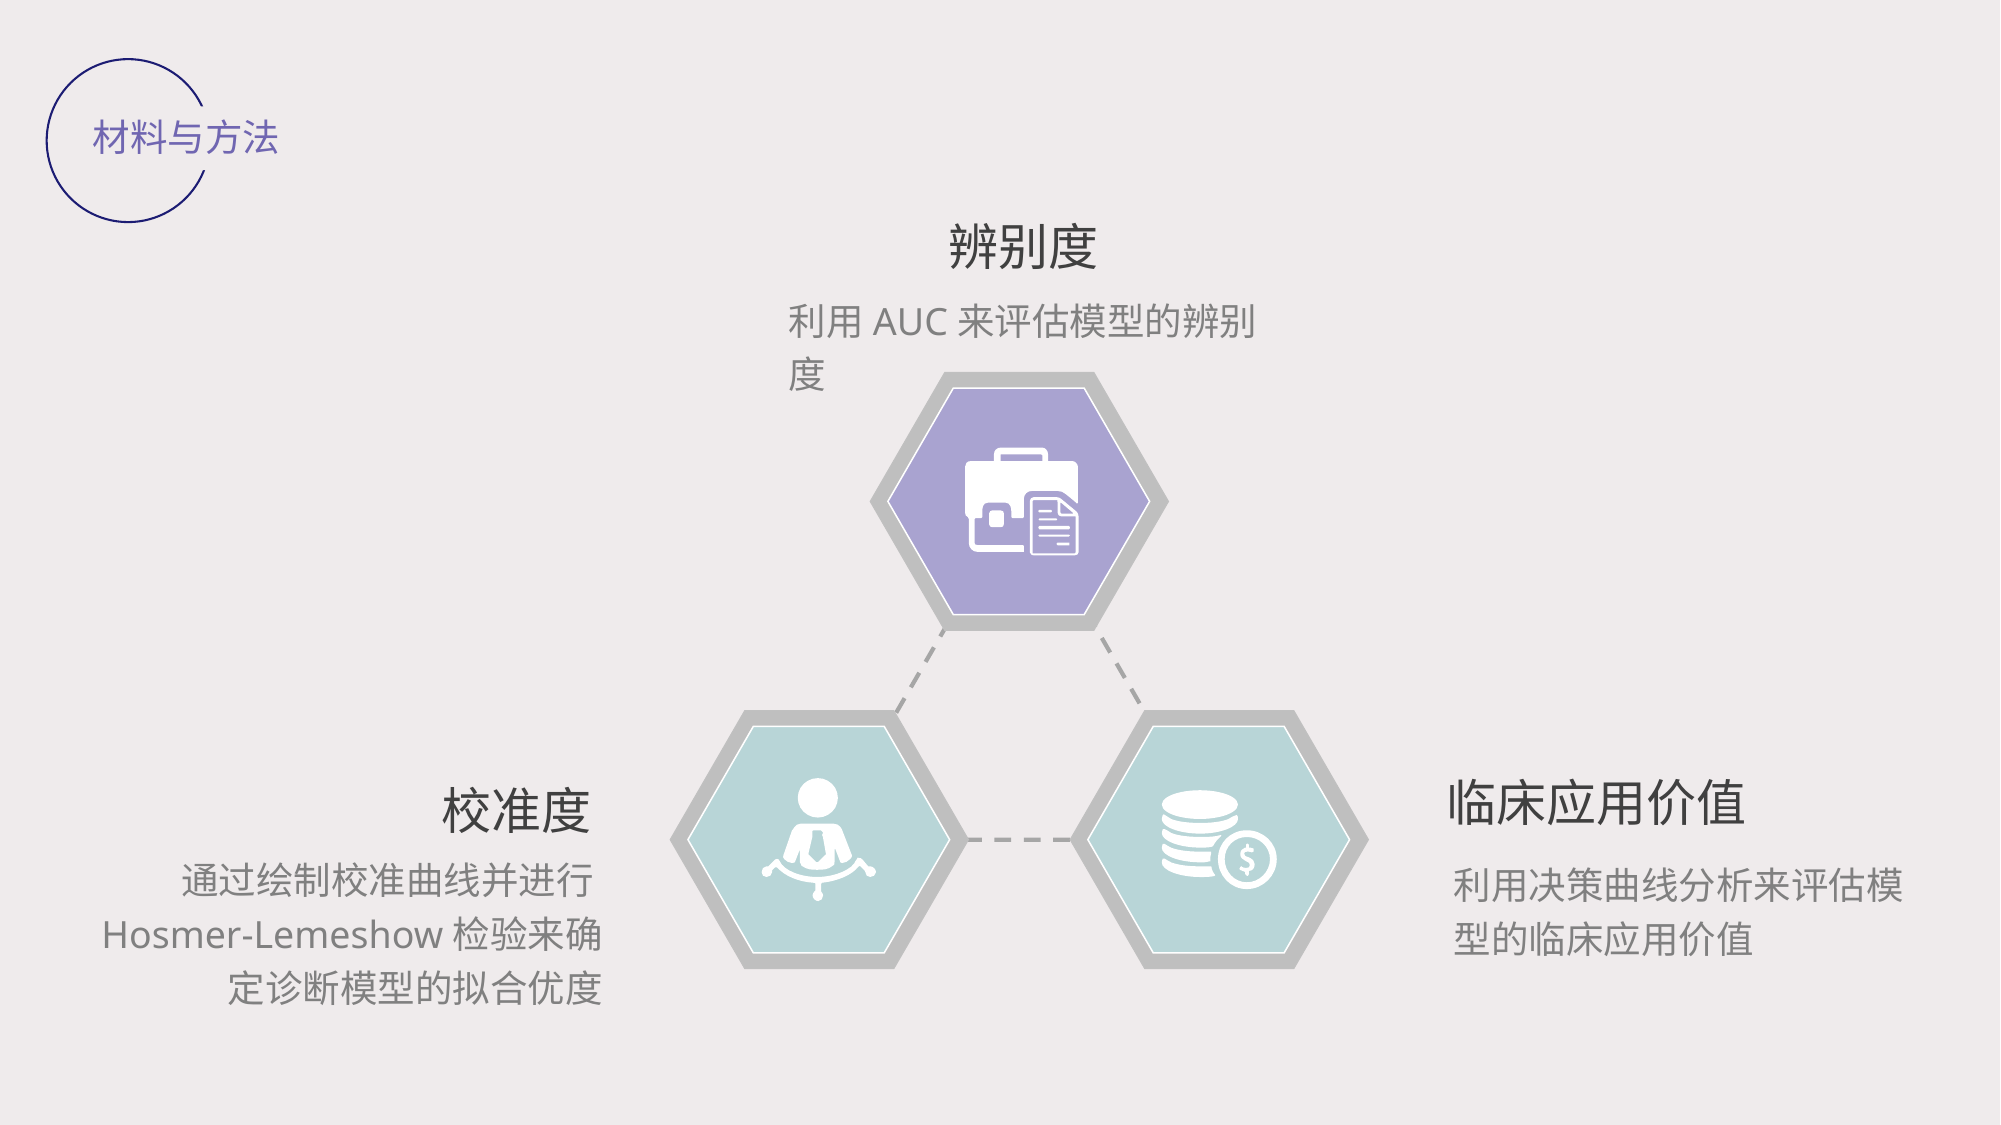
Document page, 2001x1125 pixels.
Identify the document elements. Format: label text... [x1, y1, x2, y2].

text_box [1368, 761, 1949, 934]
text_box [62, 768, 682, 929]
text_box 材料与方法 [78, 106, 316, 167]
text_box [670, 372, 1369, 969]
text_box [769, 205, 1301, 395]
